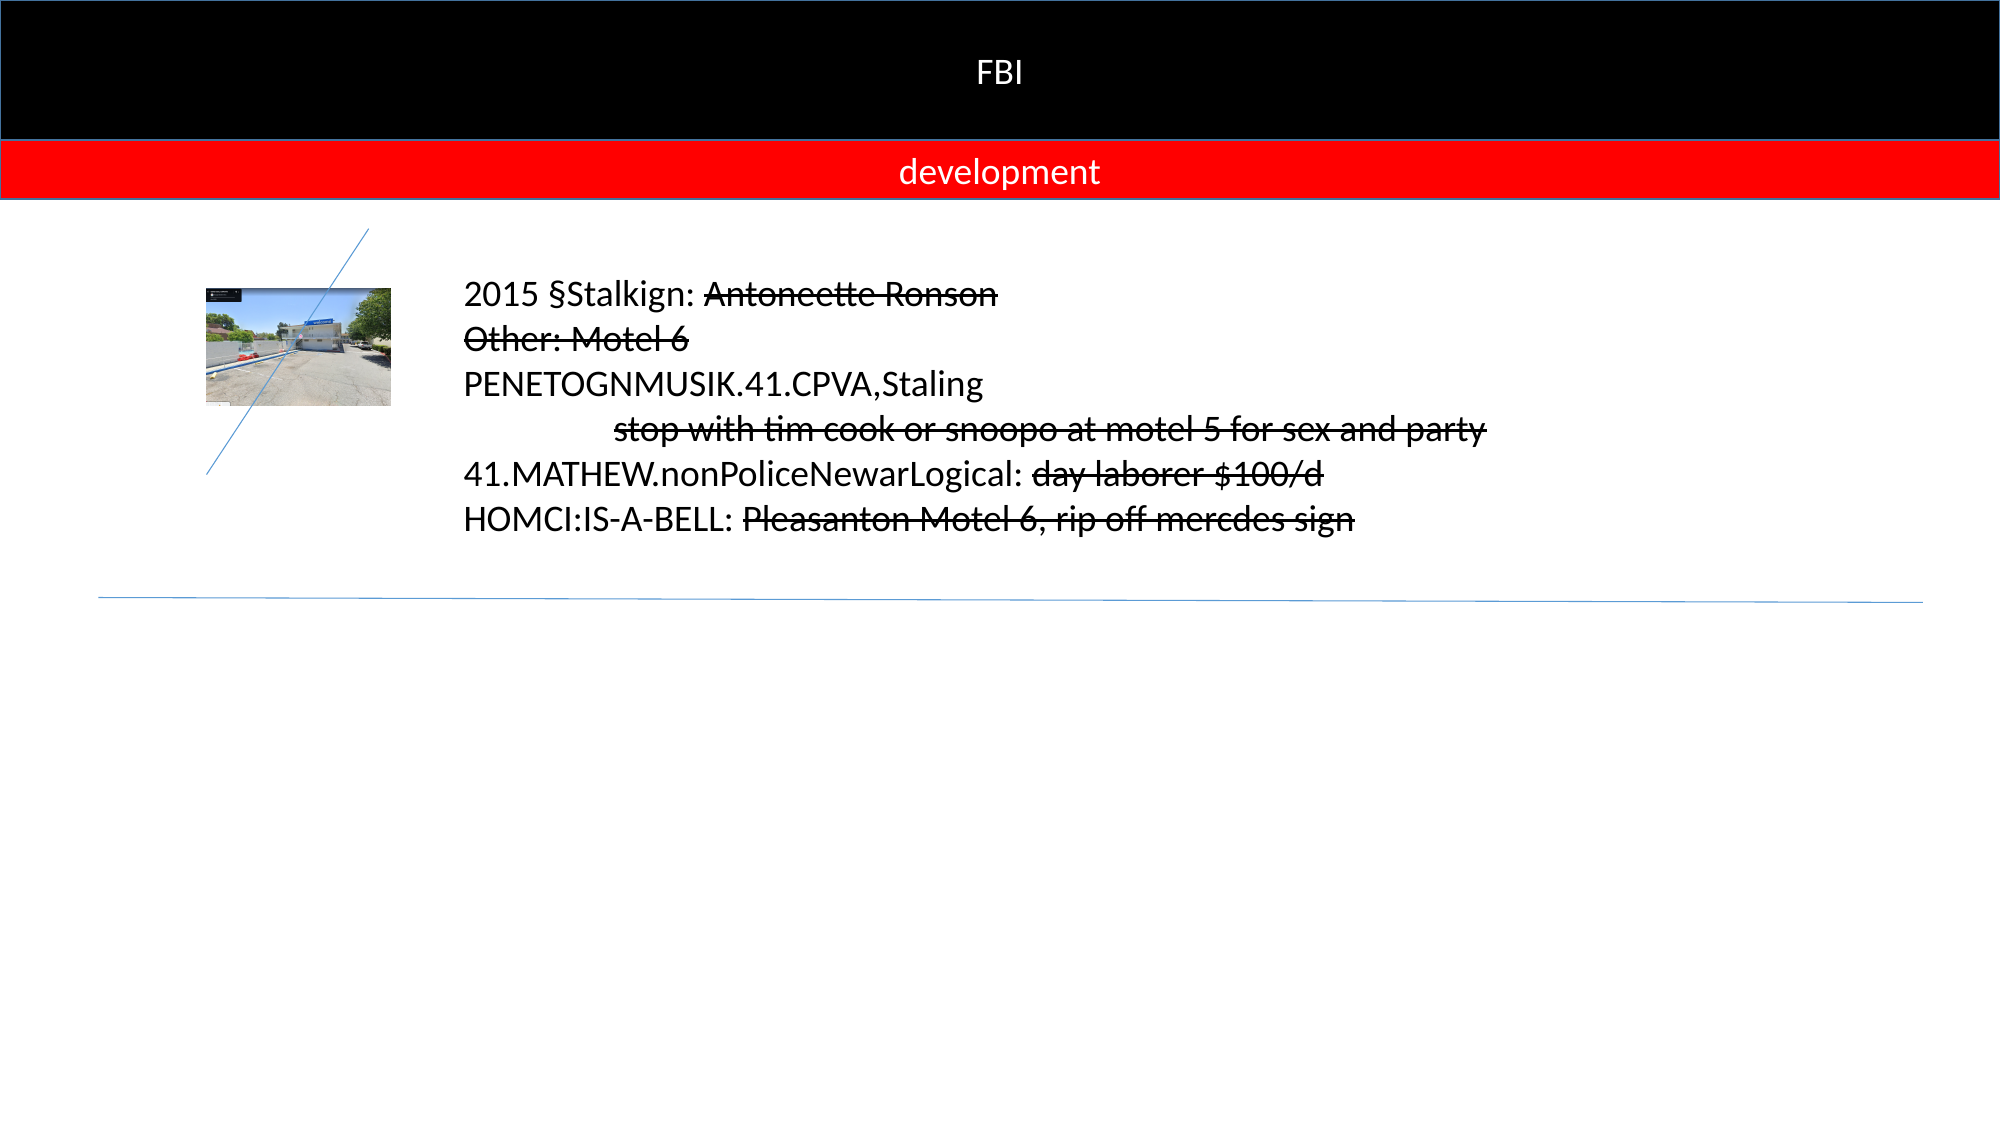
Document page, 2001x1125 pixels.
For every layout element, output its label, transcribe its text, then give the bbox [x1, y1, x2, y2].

picture [369, 288, 391, 406]
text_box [98, 597, 1923, 603]
text_box 2015 §Stalkign: Antoneette Ronson Other: Motel 6 PENETOGNMUSIK.41.CPVA,Staling stop with tim cook or snoopo at motel 5 for sex and party 41.MATHEW.nonPoliceNewarLogical: day laborer $100/d HOMCI:IS-A-BELL: Pleasanton Motel 6, rip off mercdes sign [448, 261, 1857, 546]
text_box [206, 228, 369, 475]
text_box FBI [0, 0, 2000, 139]
text_box development [0, 139, 2000, 200]
